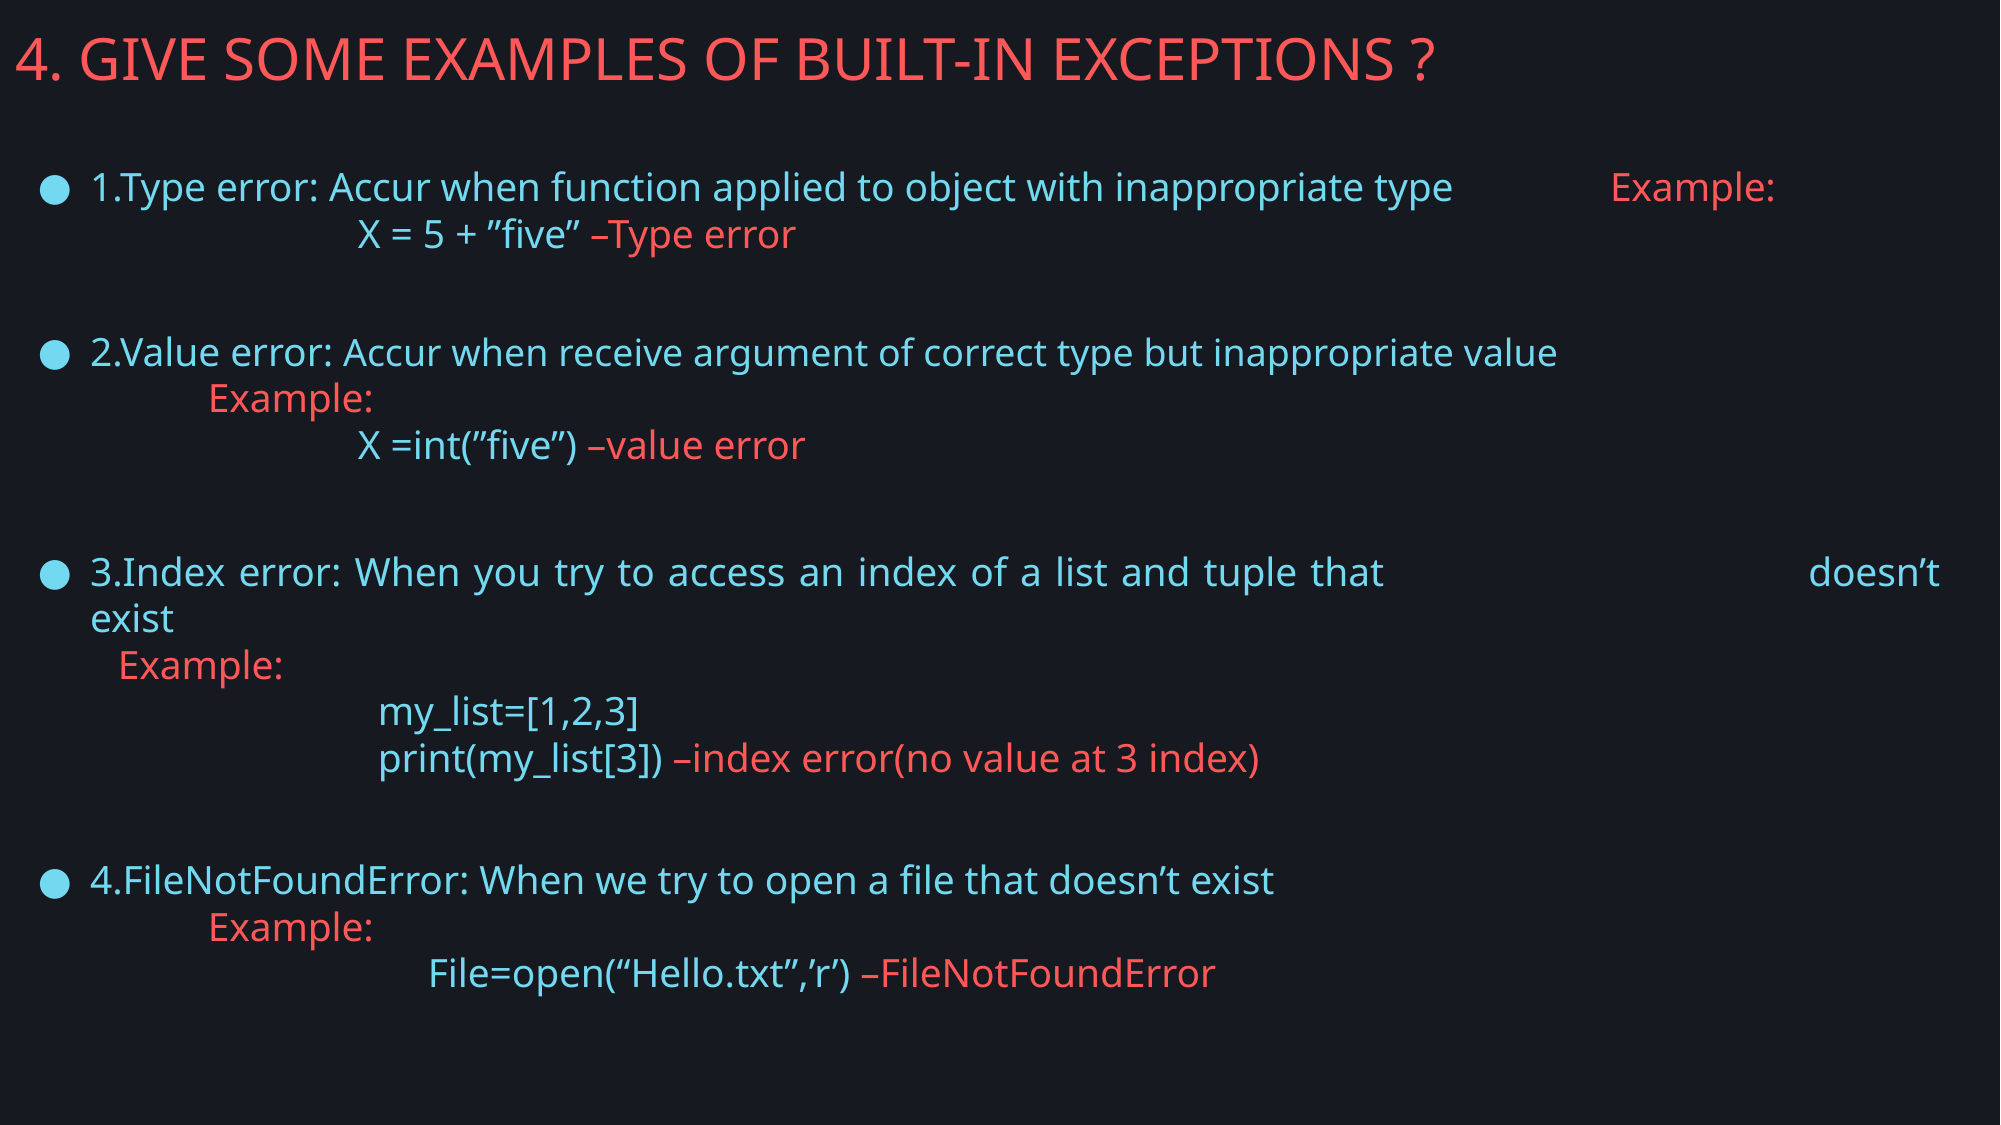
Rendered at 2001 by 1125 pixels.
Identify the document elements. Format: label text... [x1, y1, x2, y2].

text_box 2.Value error: Accur when receive argument of correct type but inappropriate value Example: X =int(”five”) –value error [0, 315, 2000, 526]
list 1.Type error: Accur when function applied to object with inappropriate type Example: X = 5 + ”five” –Type error [0, 127, 1864, 315]
text_box 4.FileNotFoundError: When we try to open a file that doesn’t exist Example: File=open(“Hello.txt”,’r’) –FileNotFoundError [0, 790, 2000, 1061]
title 4. GIVE SOME EXAMPLES OF BUILT-IN EXCEPTIONS ? [0, 7, 1864, 127]
text_box 3.Index error: When you try to access an index of a list and tuple that doesn’t exist Example: my_list=[1,2,3] print(my_list[3]) –index error(no value at 3 index) [0, 558, 1955, 769]
